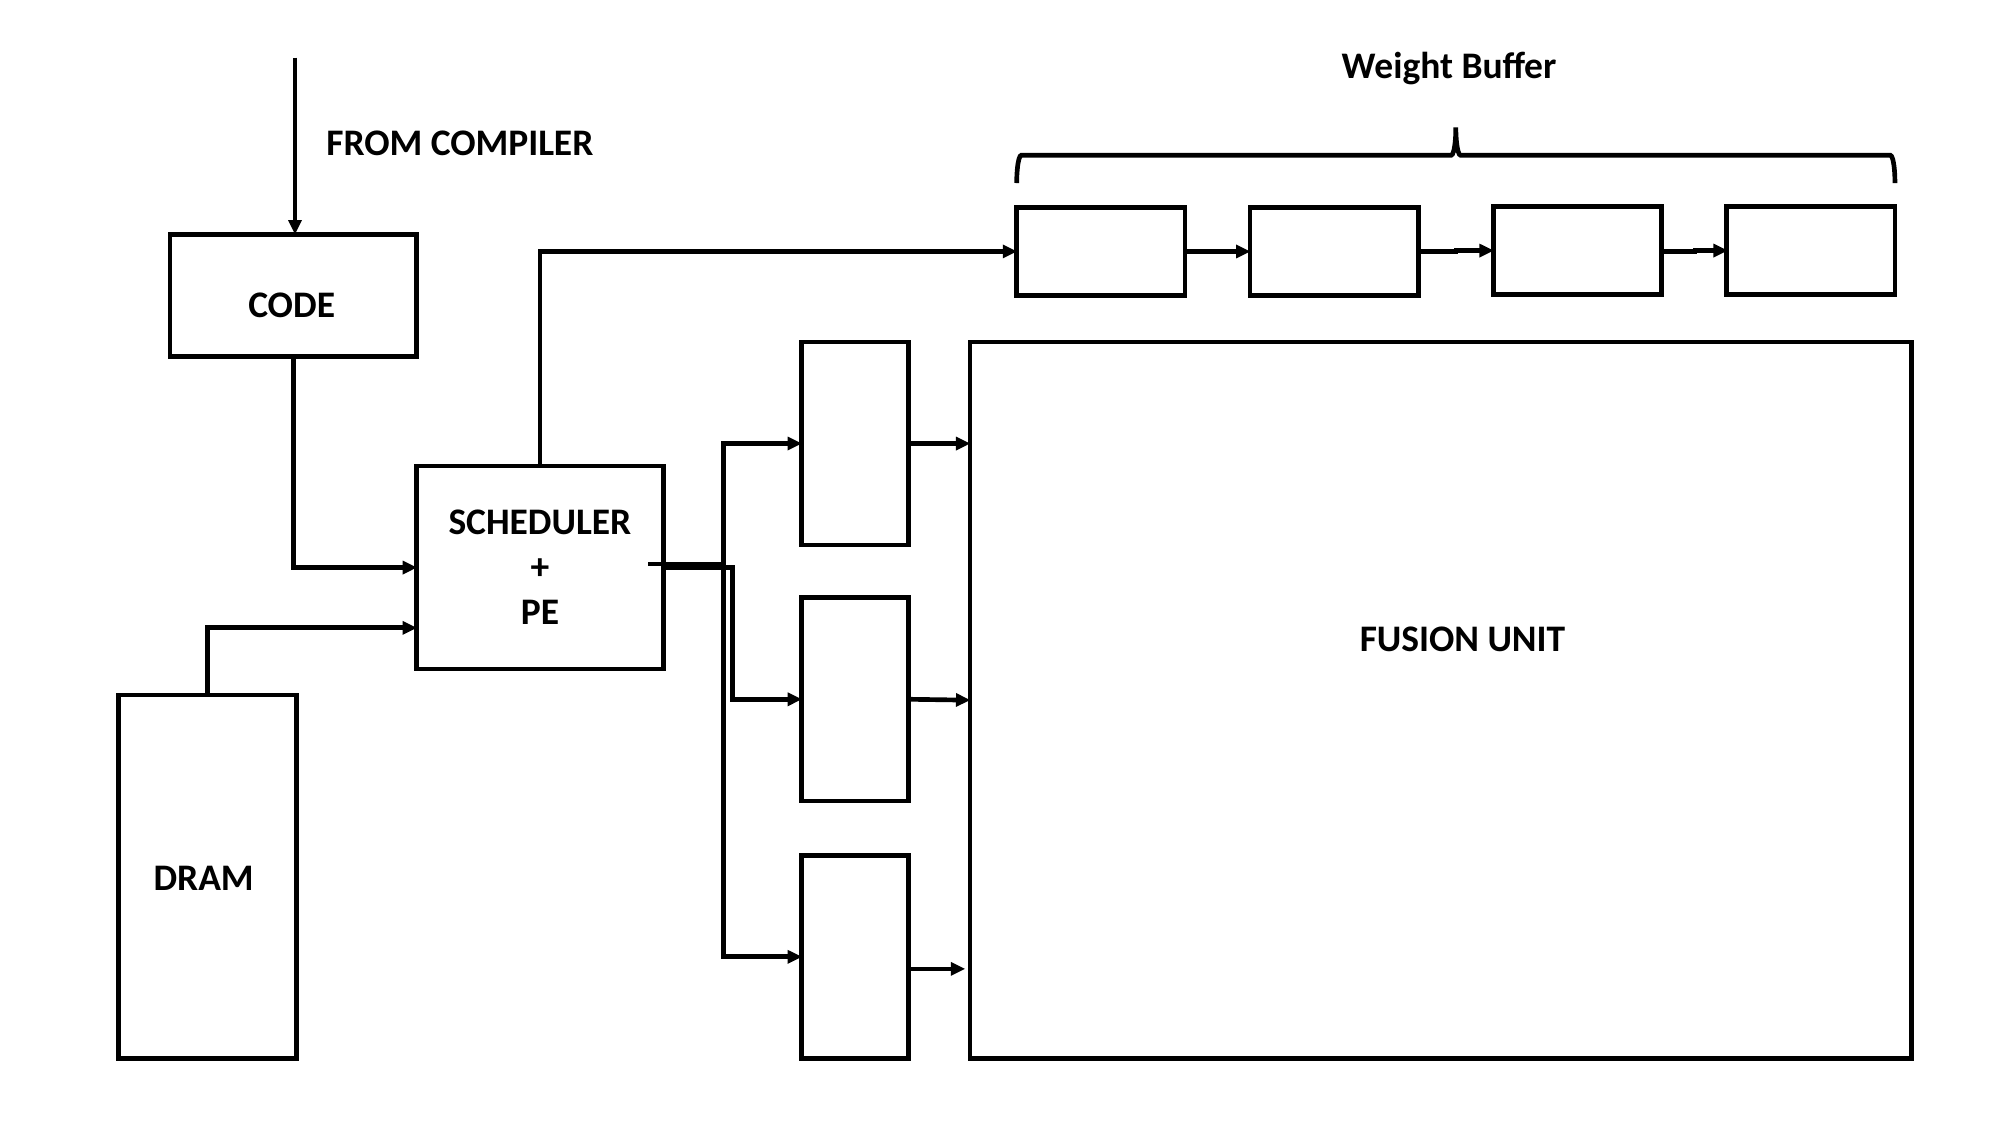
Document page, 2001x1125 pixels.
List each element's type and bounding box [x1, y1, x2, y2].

text_box [118, 33, 1912, 1059]
